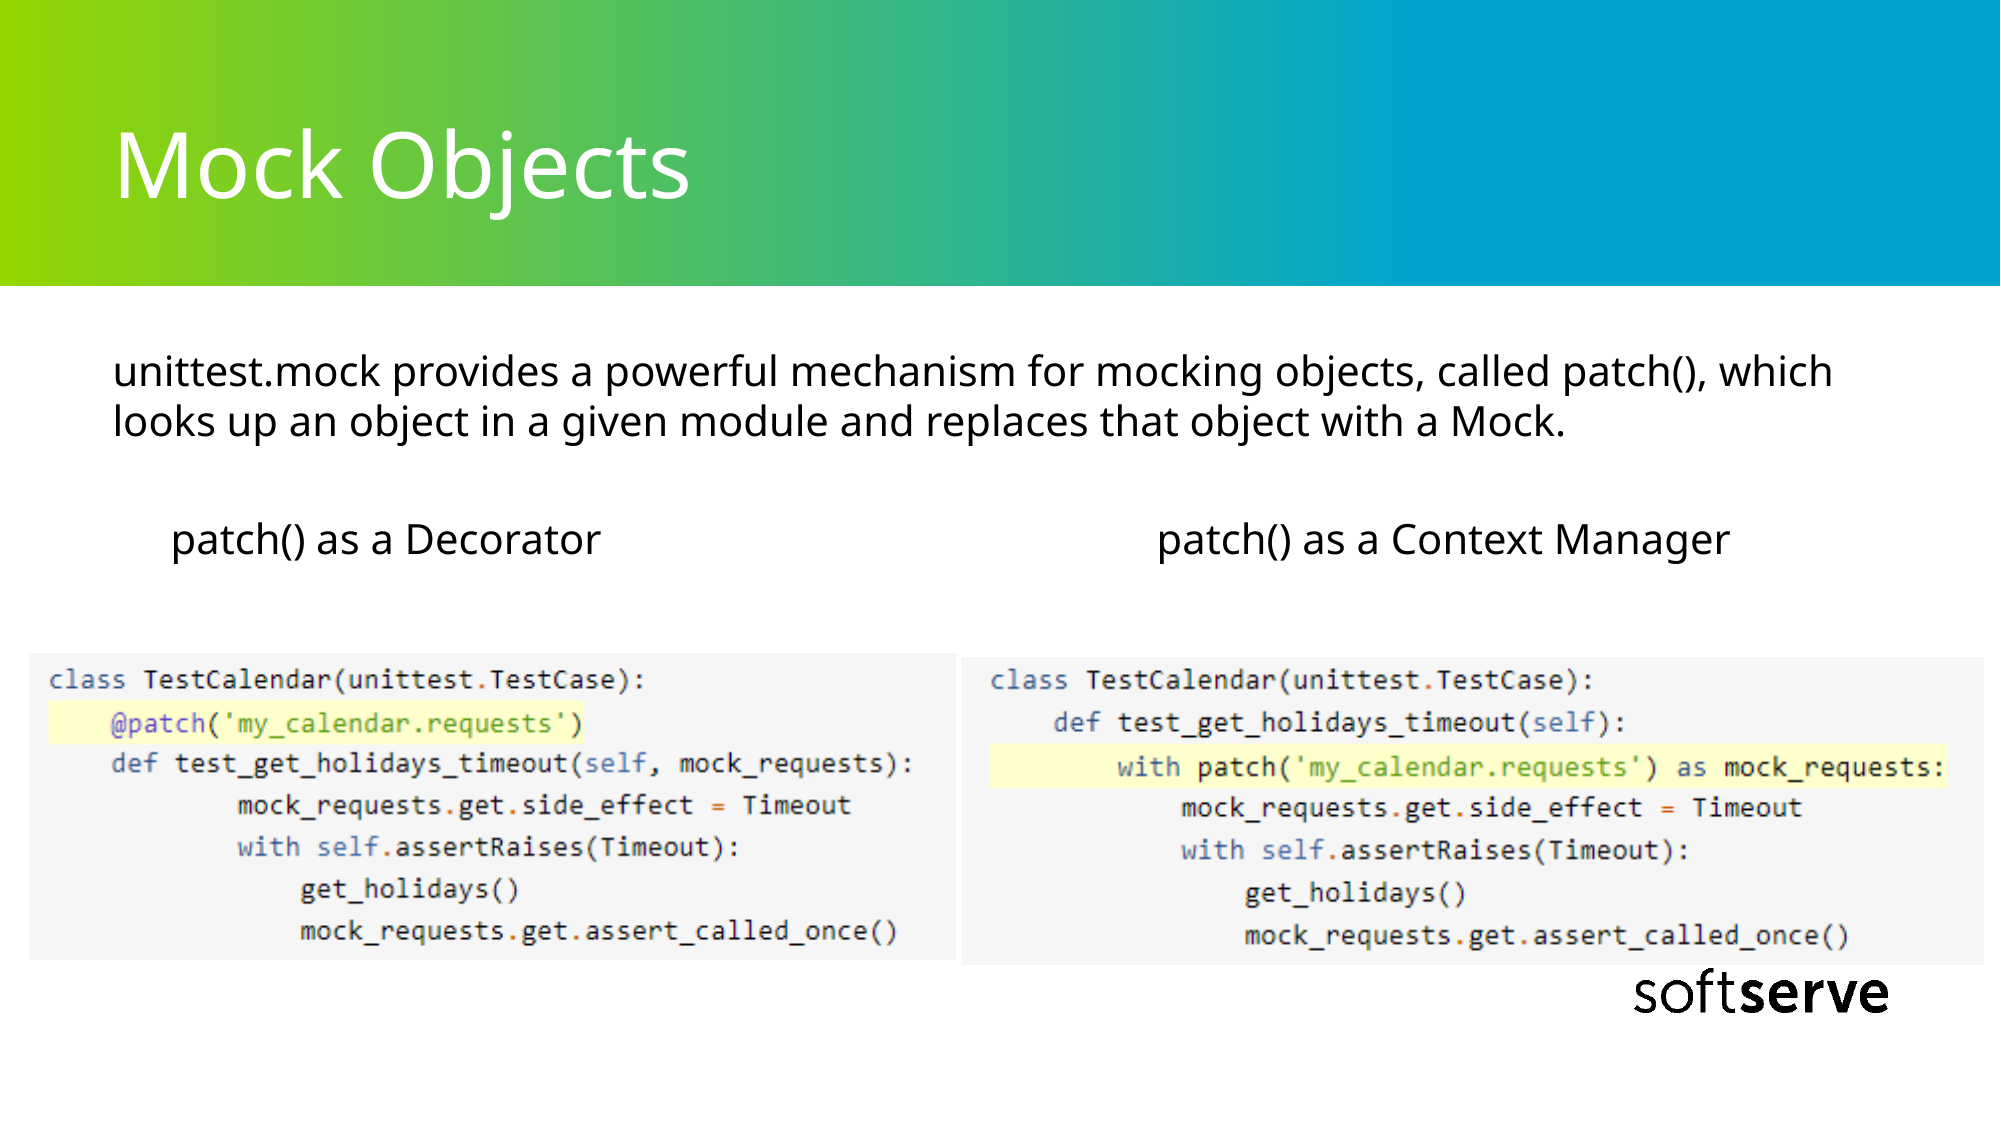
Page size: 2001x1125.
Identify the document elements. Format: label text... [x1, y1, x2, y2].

picture [29, 653, 1984, 965]
text_box patch() as a Decorator [170, 505, 844, 580]
picture [1634, 968, 1888, 1013]
title Mock Objects [112, 112, 1888, 225]
text_box patch() as a Context Manager [1156, 505, 1830, 580]
list unittest.mock provides a powerful mechanism for mocking objects, called patch(), which looks up an object in a given module and replaces that object with a Mock. [112, 337, 1888, 467]
